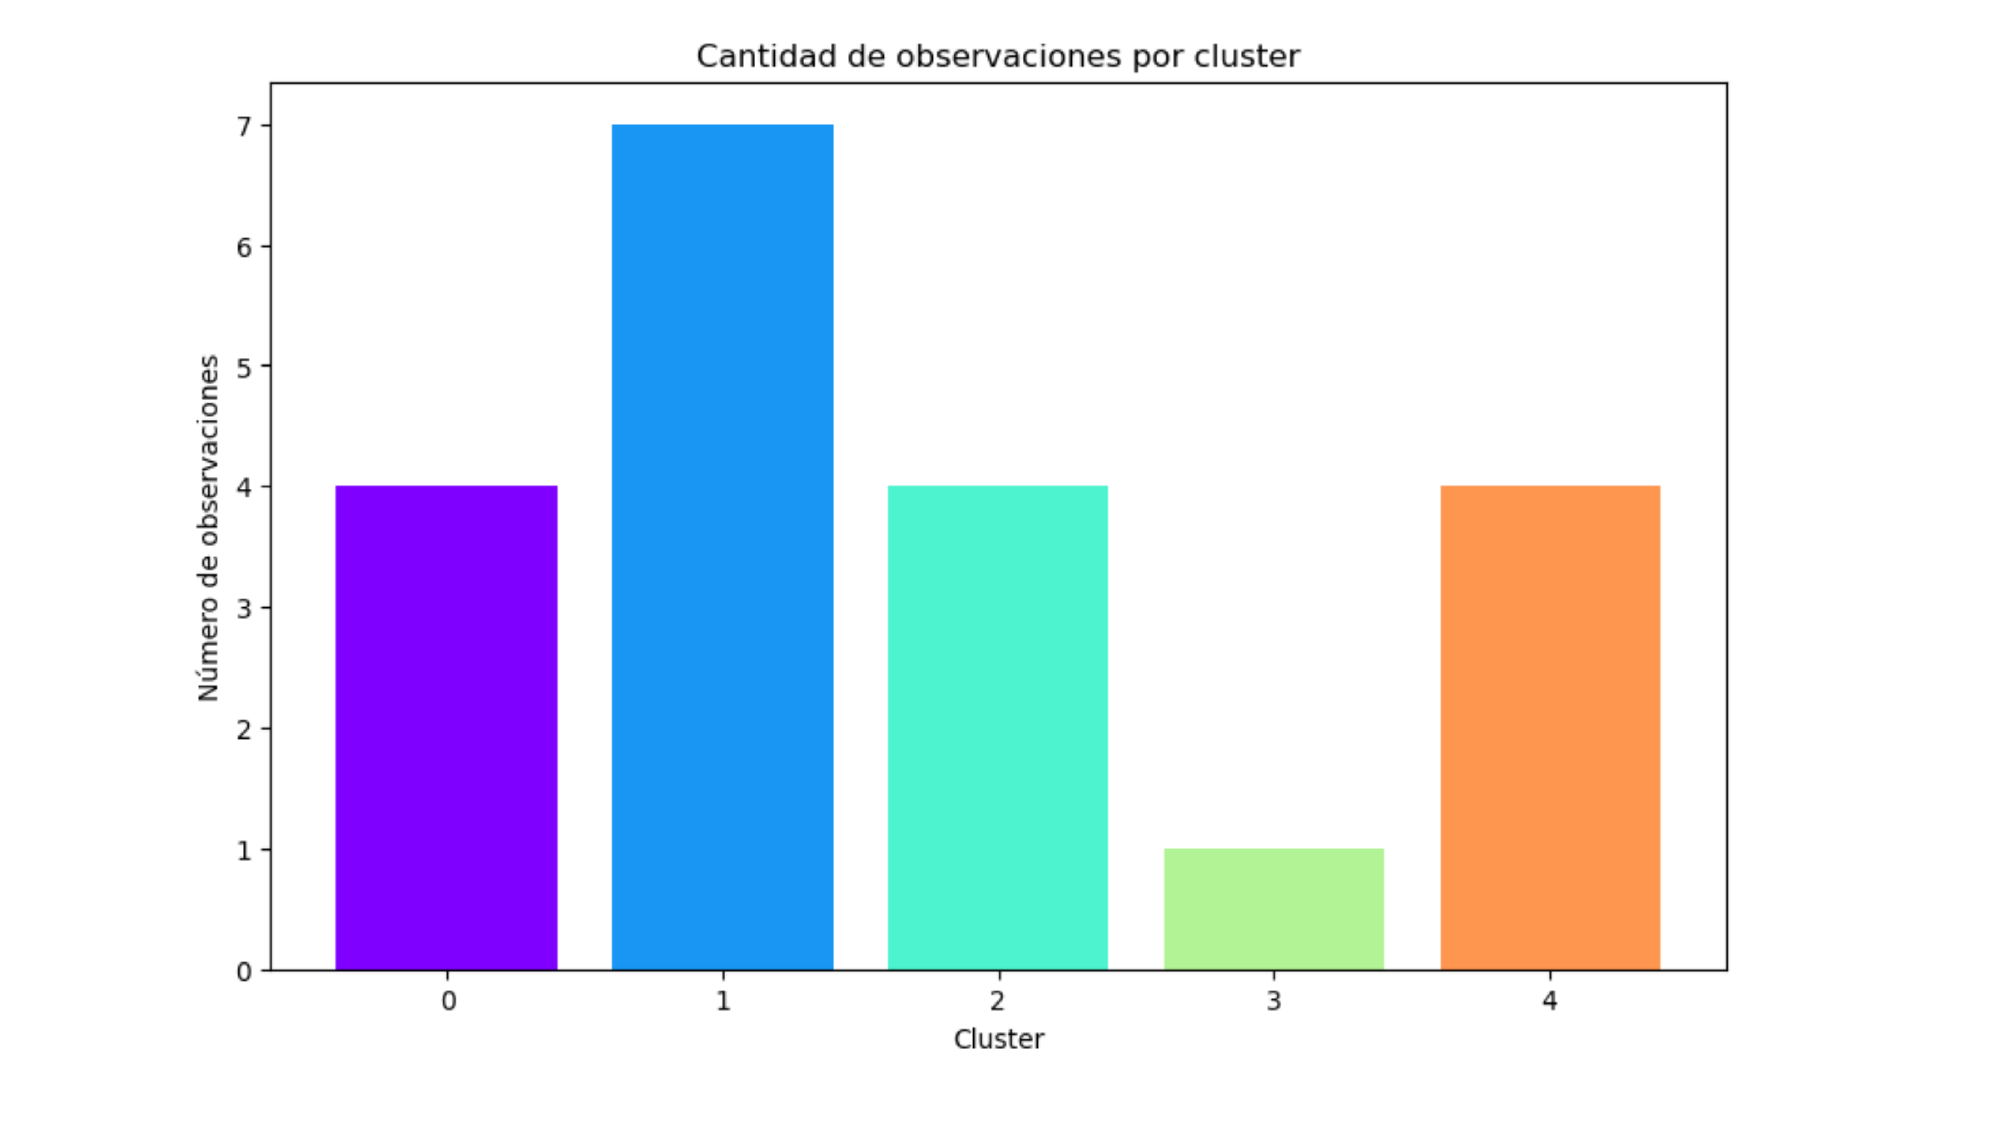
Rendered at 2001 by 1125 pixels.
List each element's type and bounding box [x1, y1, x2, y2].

list [132, 28, 1822, 1065]
